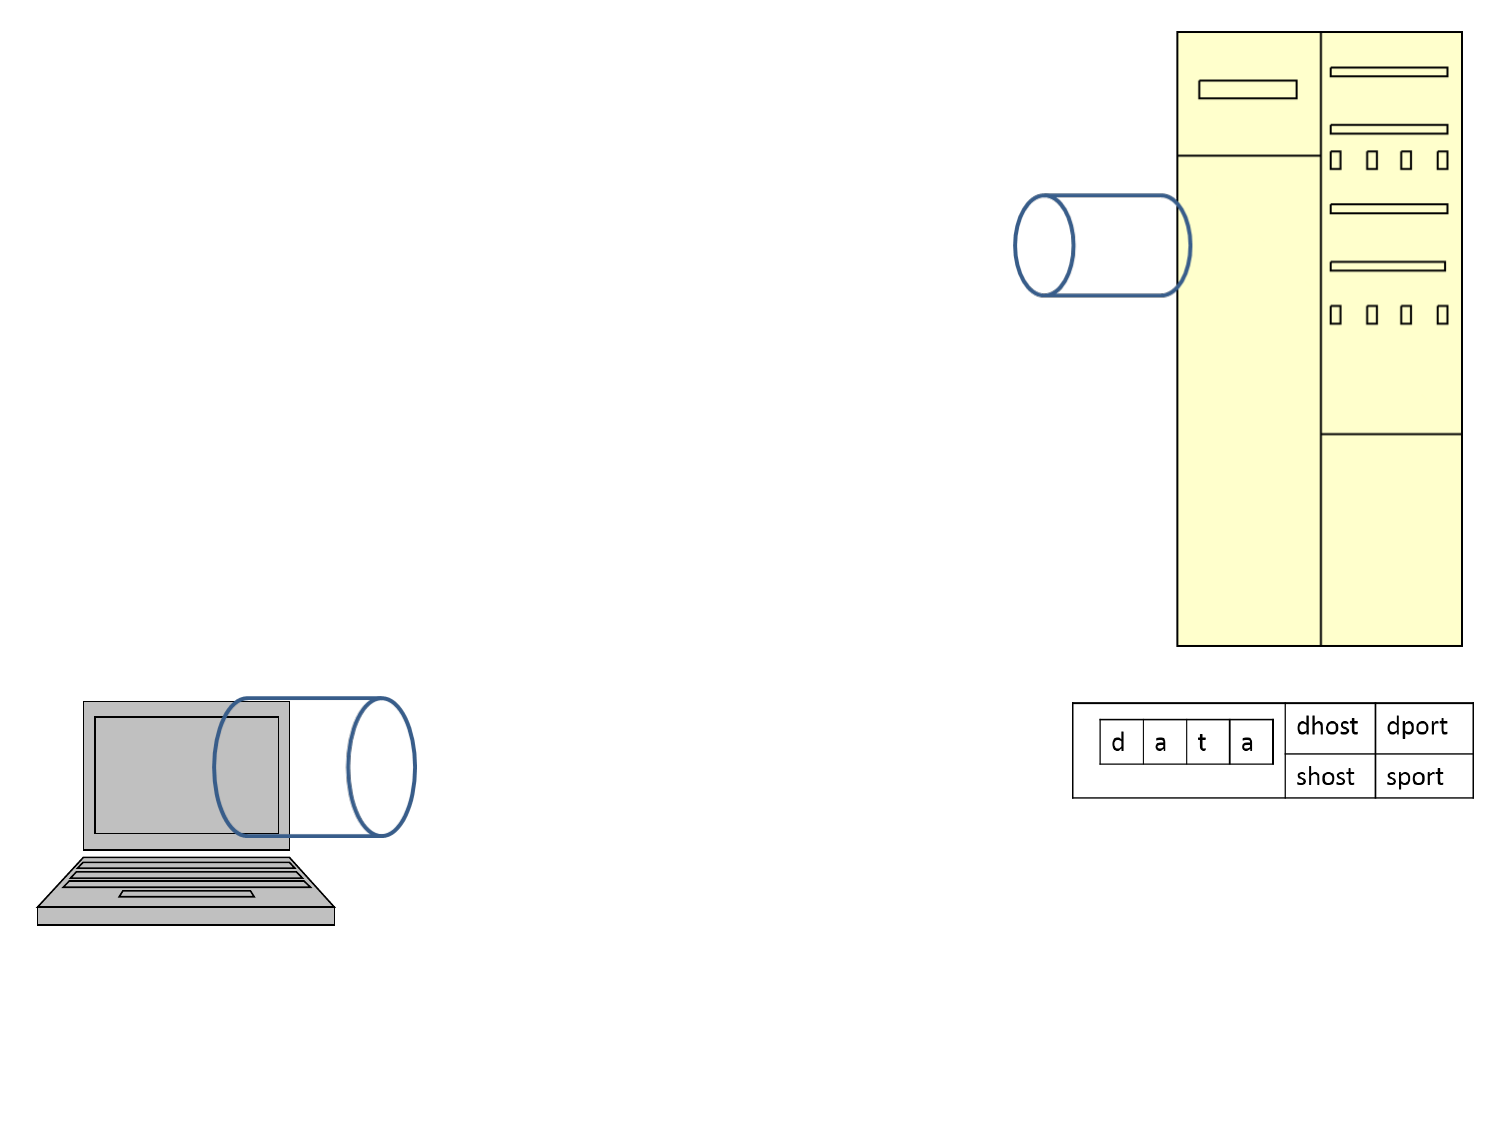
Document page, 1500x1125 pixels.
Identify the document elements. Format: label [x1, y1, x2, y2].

text_box [83, 701, 290, 850]
picture [1013, 24, 1463, 655]
text_box [37, 857, 335, 925]
picture [212, 696, 417, 838]
picture [1071, 699, 1476, 810]
